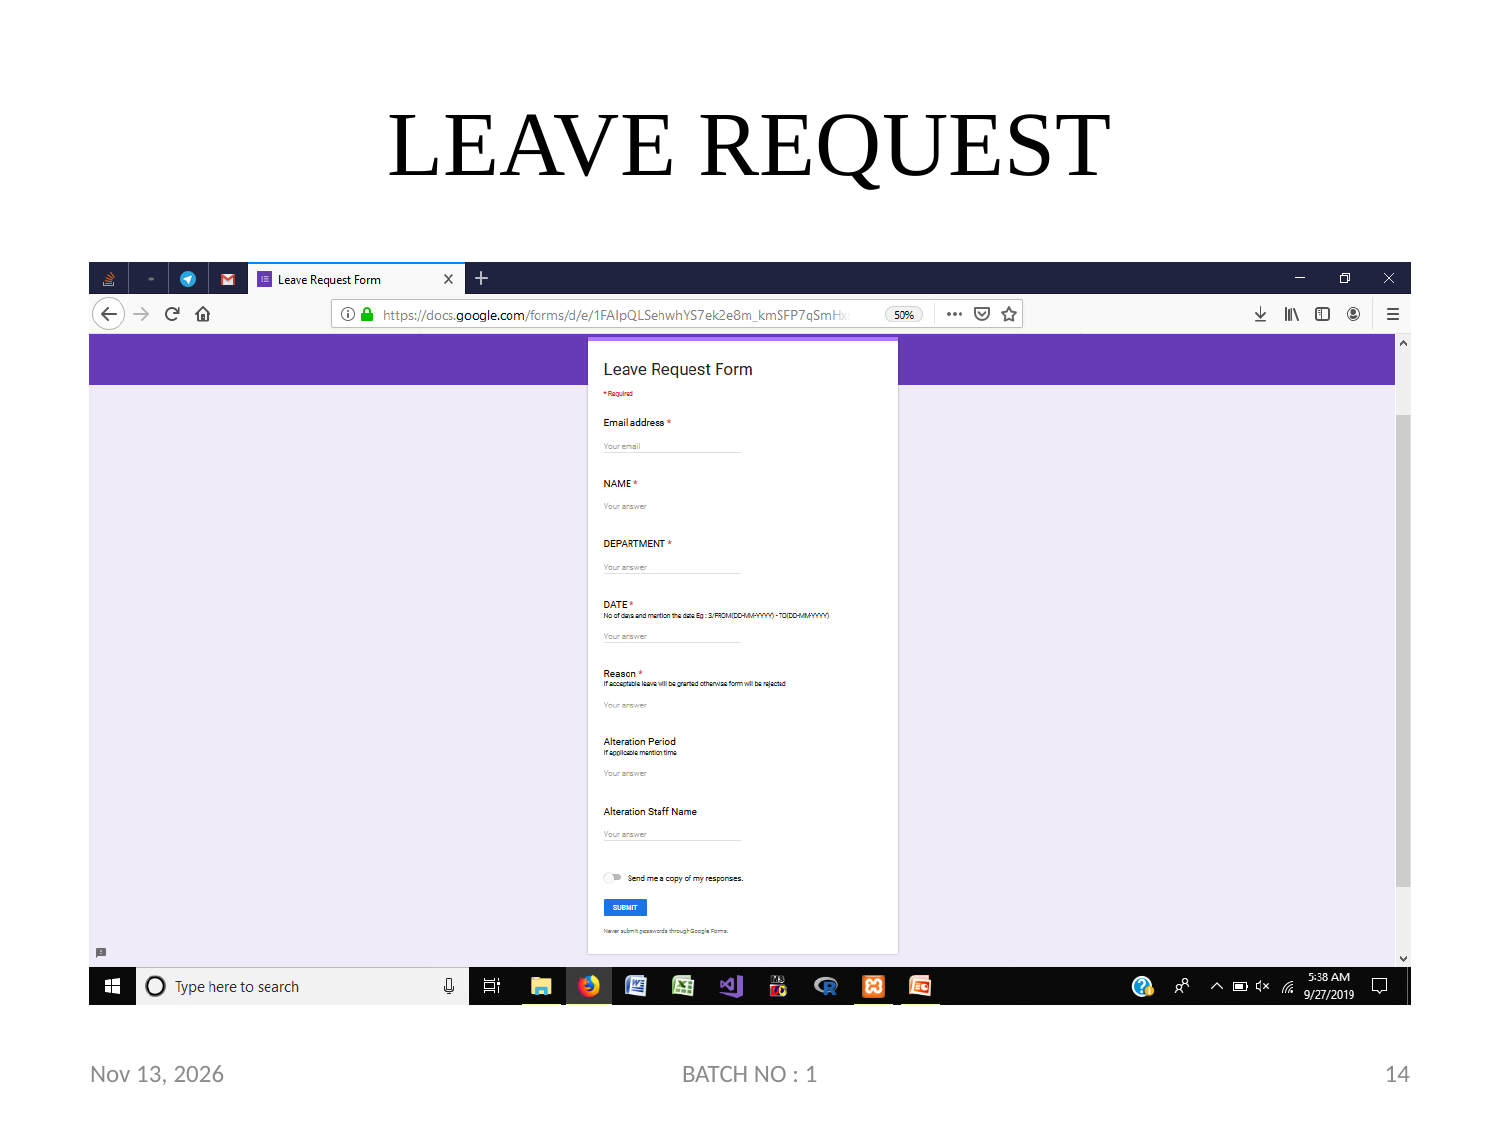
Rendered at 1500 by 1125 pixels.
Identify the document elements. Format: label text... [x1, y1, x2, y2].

footer BATCH NO : 1 [512, 1042, 988, 1103]
slide_number 27-Sep-19 [75, 1042, 425, 1103]
title LEAVE REQUEST [75, 45, 1425, 233]
slide_number 14 [1074, 1042, 1425, 1103]
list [89, 262, 1411, 1006]
